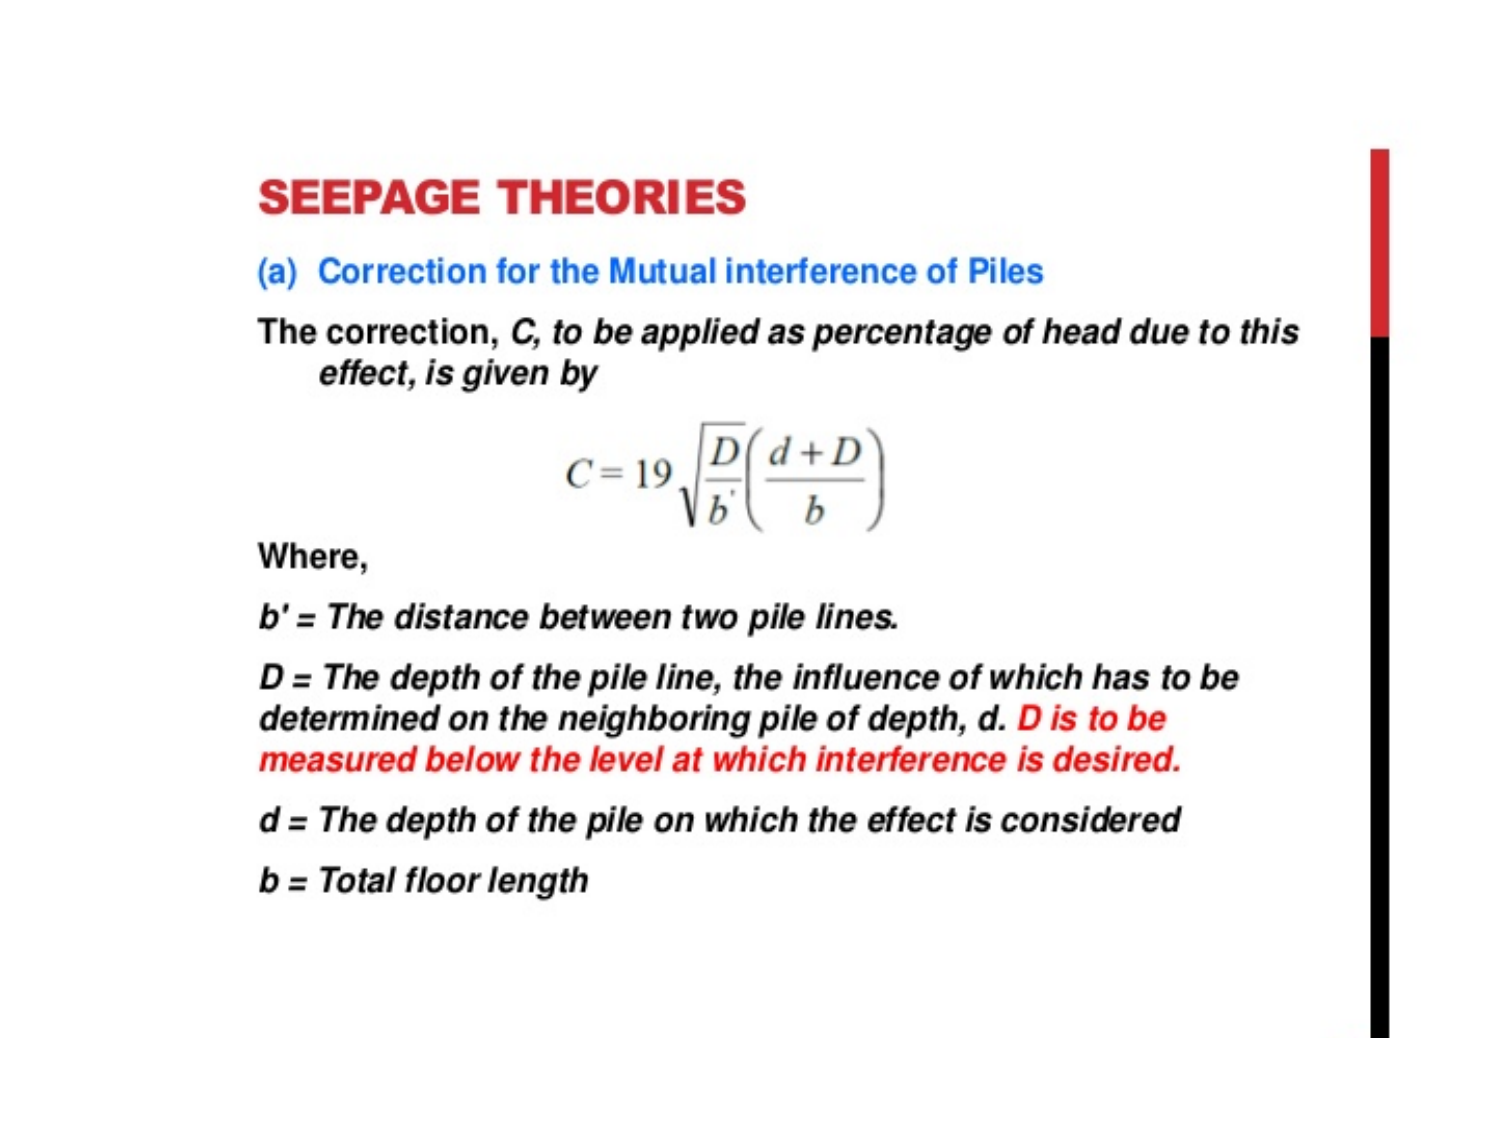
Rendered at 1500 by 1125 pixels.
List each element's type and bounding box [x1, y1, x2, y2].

list [124, 87, 1451, 1038]
